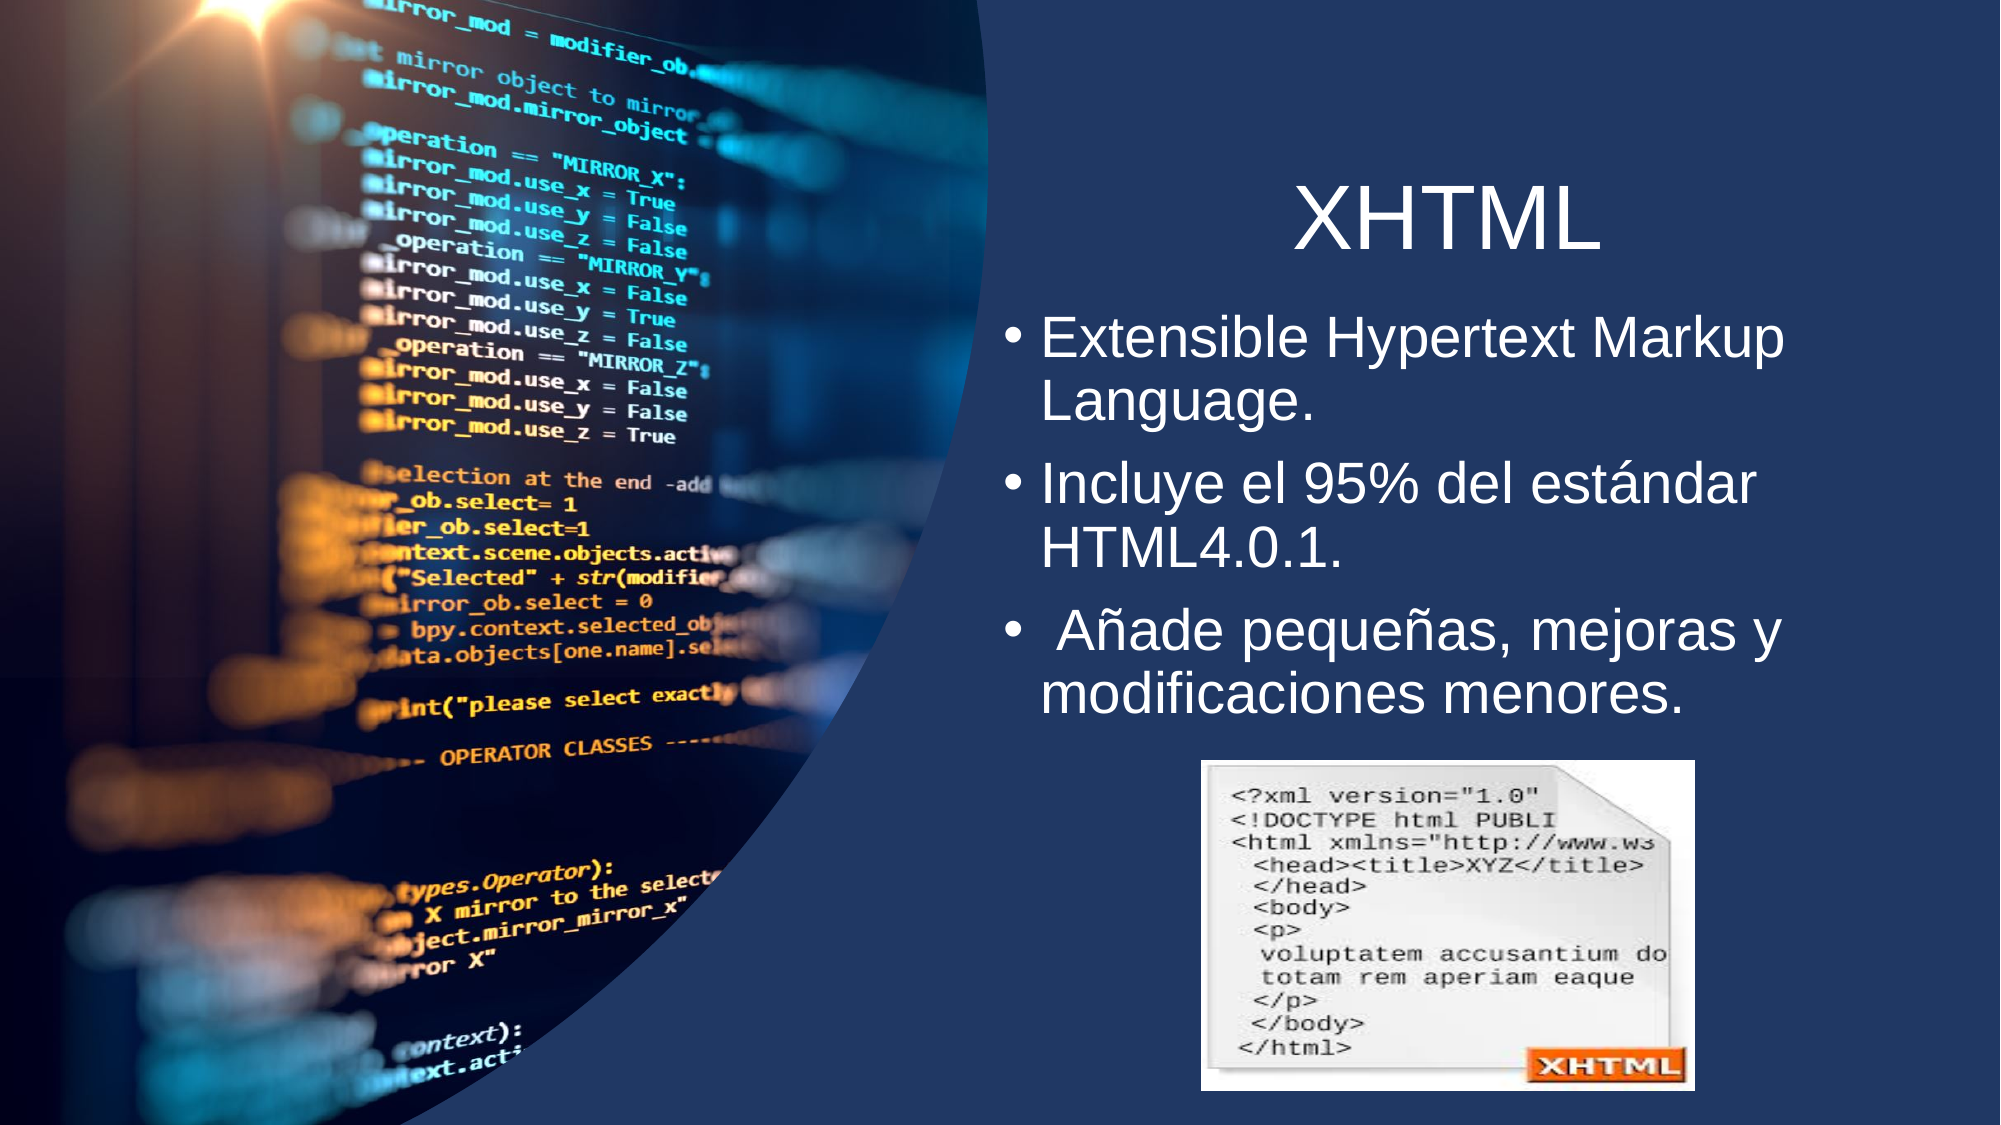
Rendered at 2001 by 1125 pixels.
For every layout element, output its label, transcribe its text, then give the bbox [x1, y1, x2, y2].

list Extensible Hypertext Markup Language. Incluye el 95% del estándar HTML4.0.1. Añade pequeñas, mejoras y modificaciones menores. [989, 299, 1863, 1014]
title XHTML [1033, 59, 1863, 278]
picture [0, 0, 989, 1125]
picture [700, 69, 716, 78]
picture [1201, 760, 1695, 1091]
